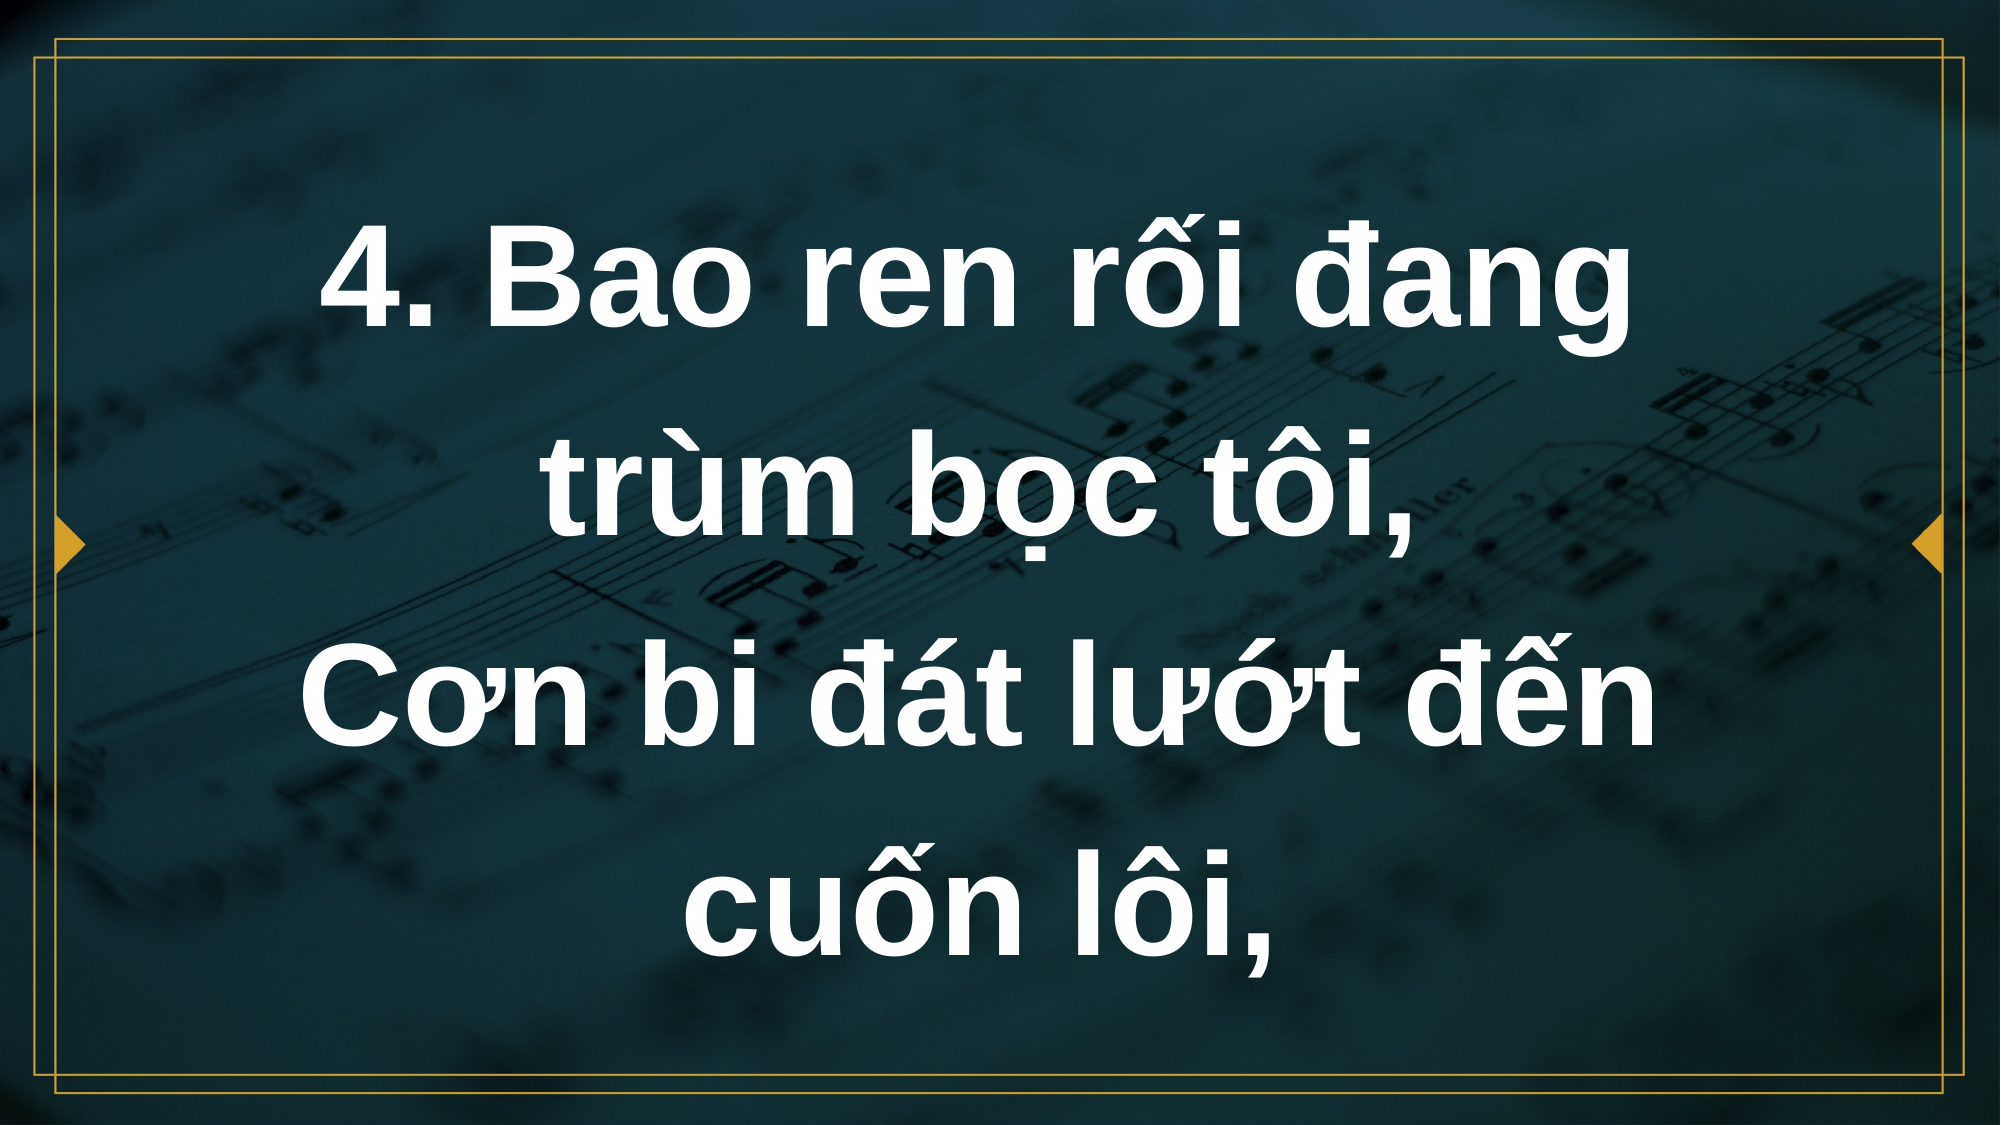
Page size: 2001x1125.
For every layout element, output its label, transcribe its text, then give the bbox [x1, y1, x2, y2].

title 4. Bao ren rối đang trùm bọc tôi, Cơn bi đát lướt đến cuốn lôi, [55, 53, 1945, 1077]
picture [0, 0, 2000, 1125]
